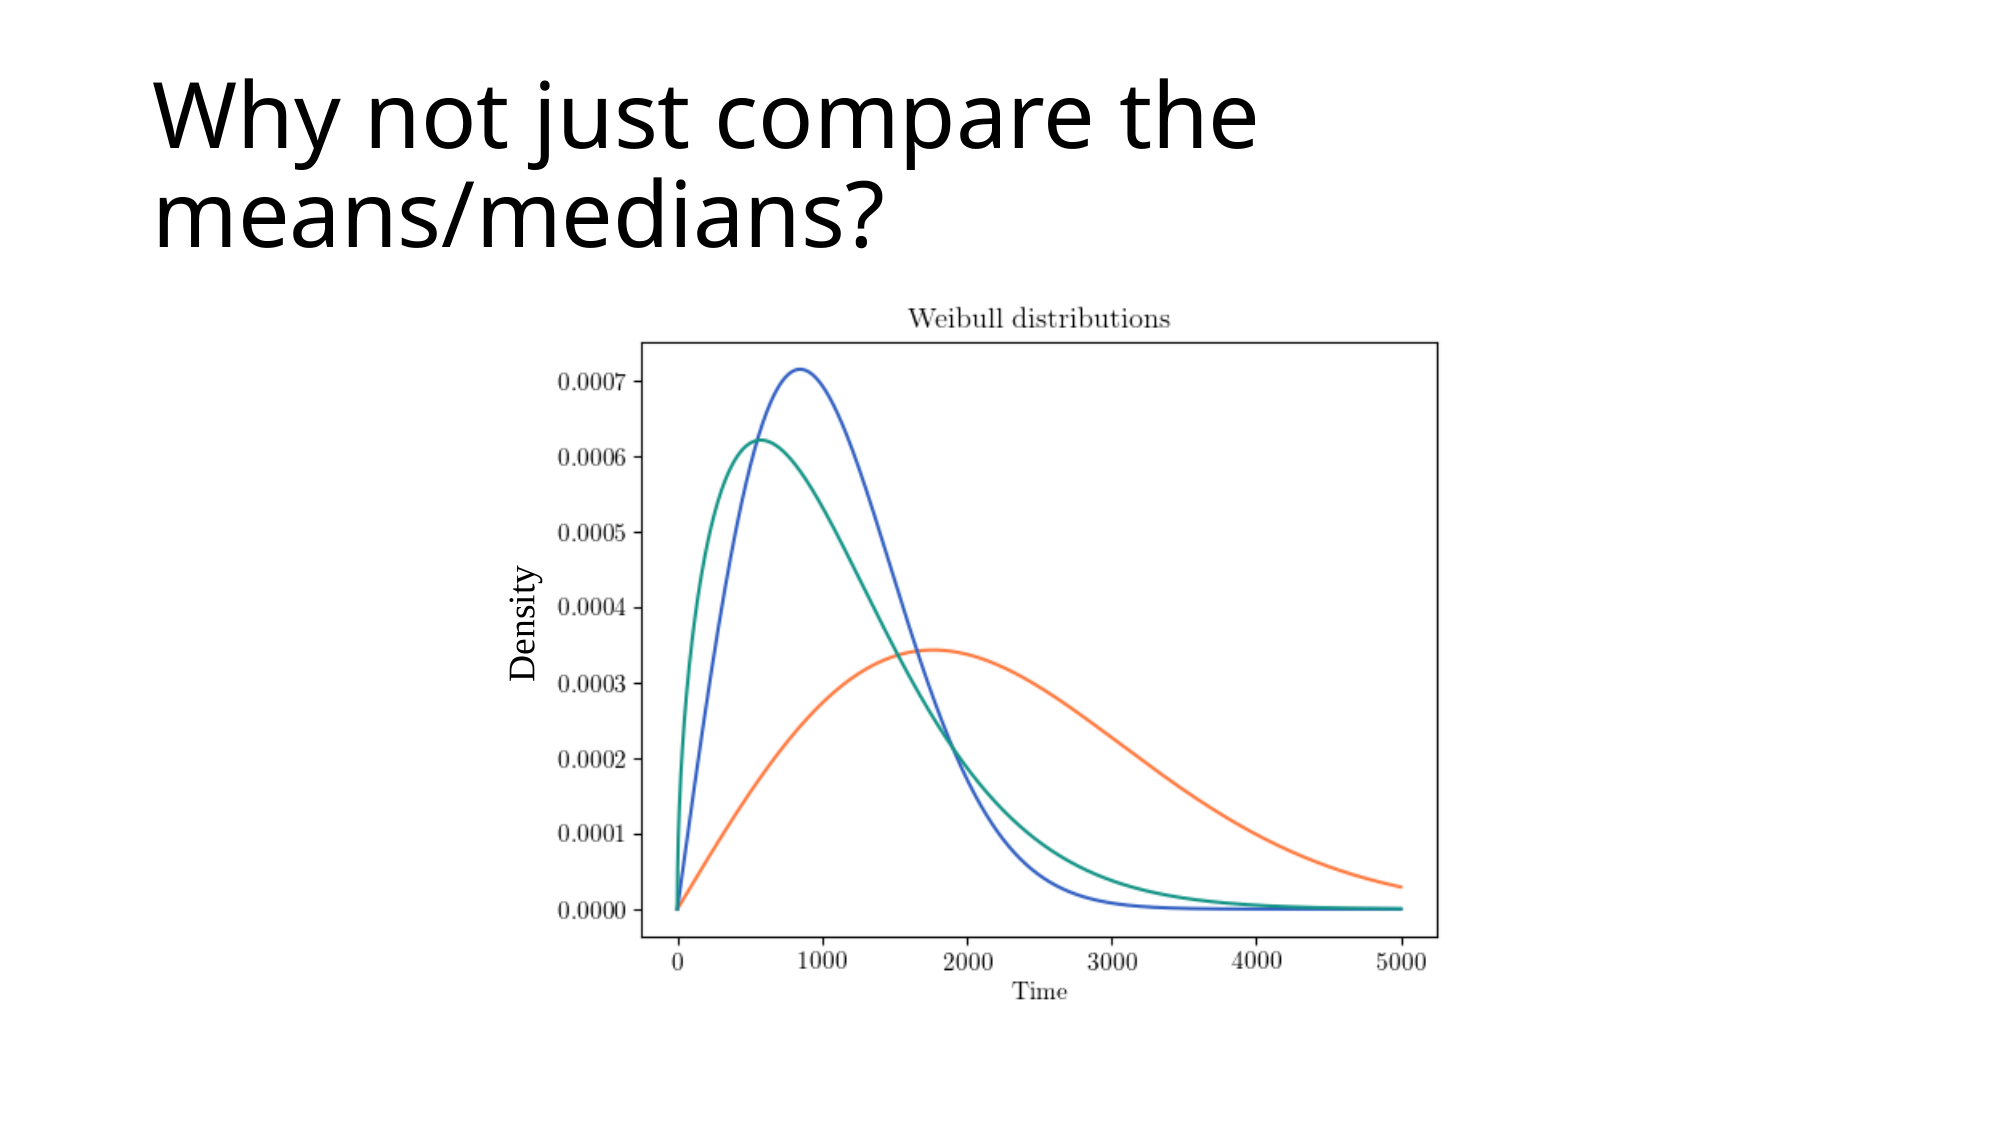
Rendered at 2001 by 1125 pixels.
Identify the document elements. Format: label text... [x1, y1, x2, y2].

text_box Density [489, 325, 549, 697]
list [549, 299, 1450, 1014]
title Why not just compare the means/medians? [137, 59, 1863, 278]
